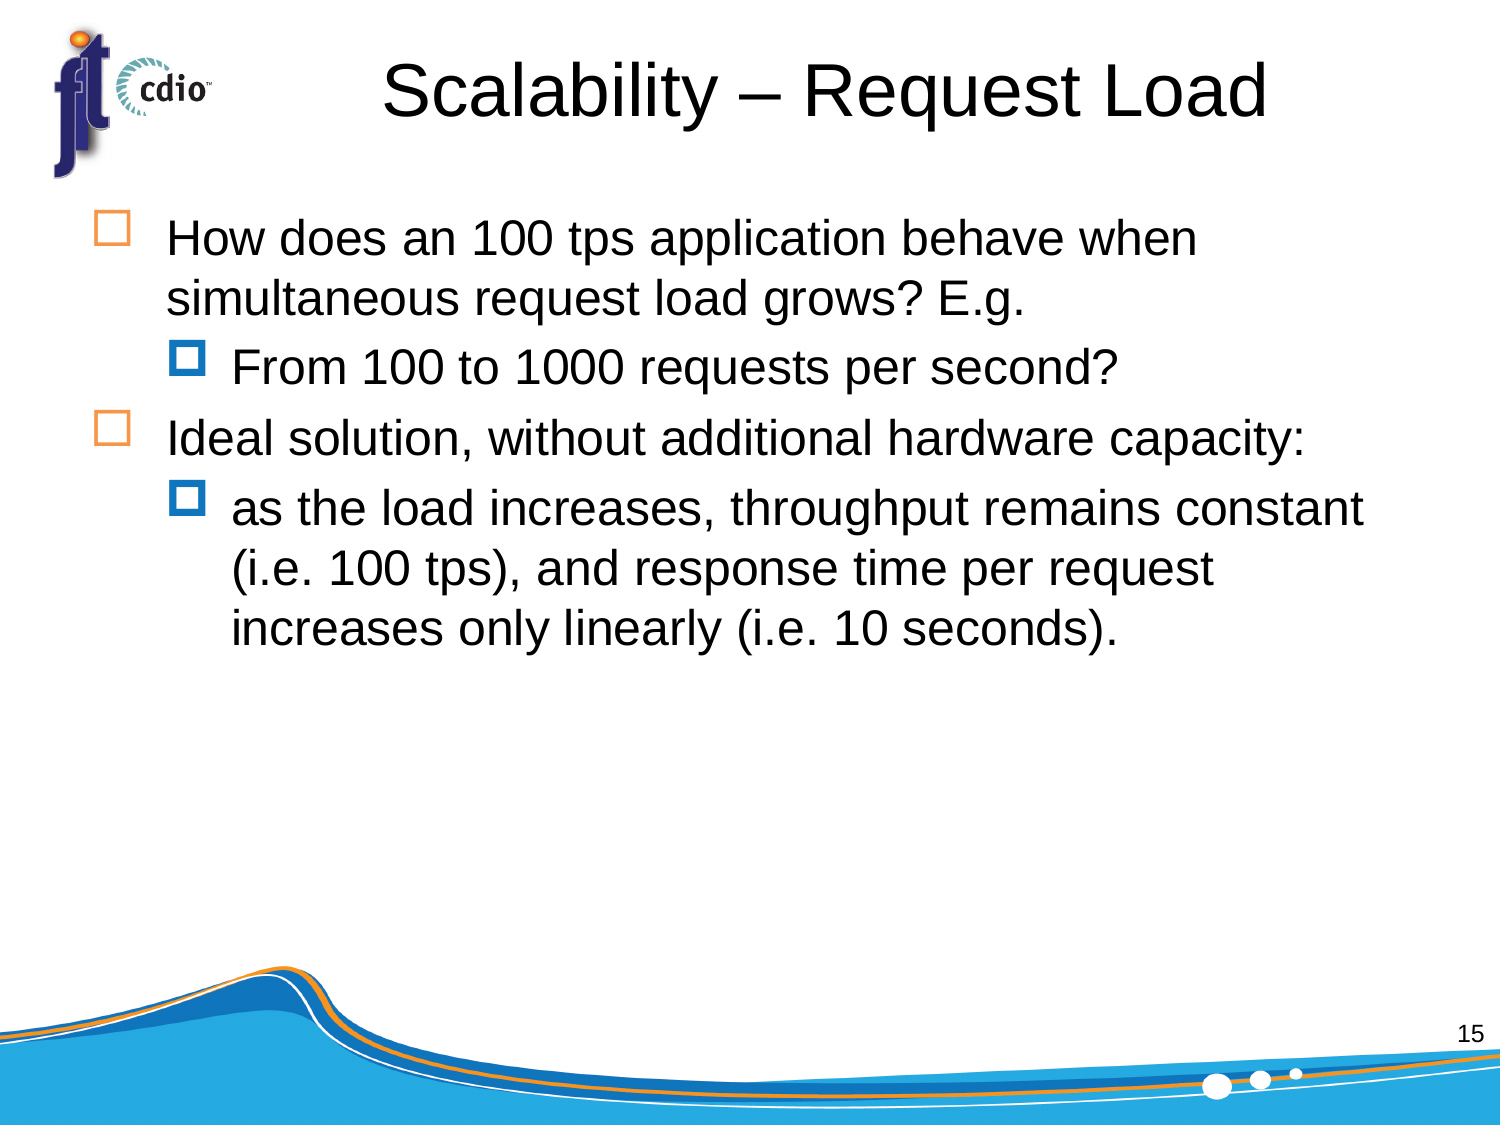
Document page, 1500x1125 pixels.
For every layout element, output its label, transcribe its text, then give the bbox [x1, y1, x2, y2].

slide_number 15 [1149, 1002, 1500, 1063]
list How does an 100 tps application behave when simultaneous request load grows? E.g. From 100 to 1000 requests per second? Ideal solution, without additional hardware capacity: as the load increases, throughput remains constant (i.e. 100 tps), and response time per request increases only linearly (i.e. 10 seconds). [75, 197, 1425, 977]
picture [0, 0, 1500, 1125]
title Scalability – Request Load [226, 6, 1425, 166]
